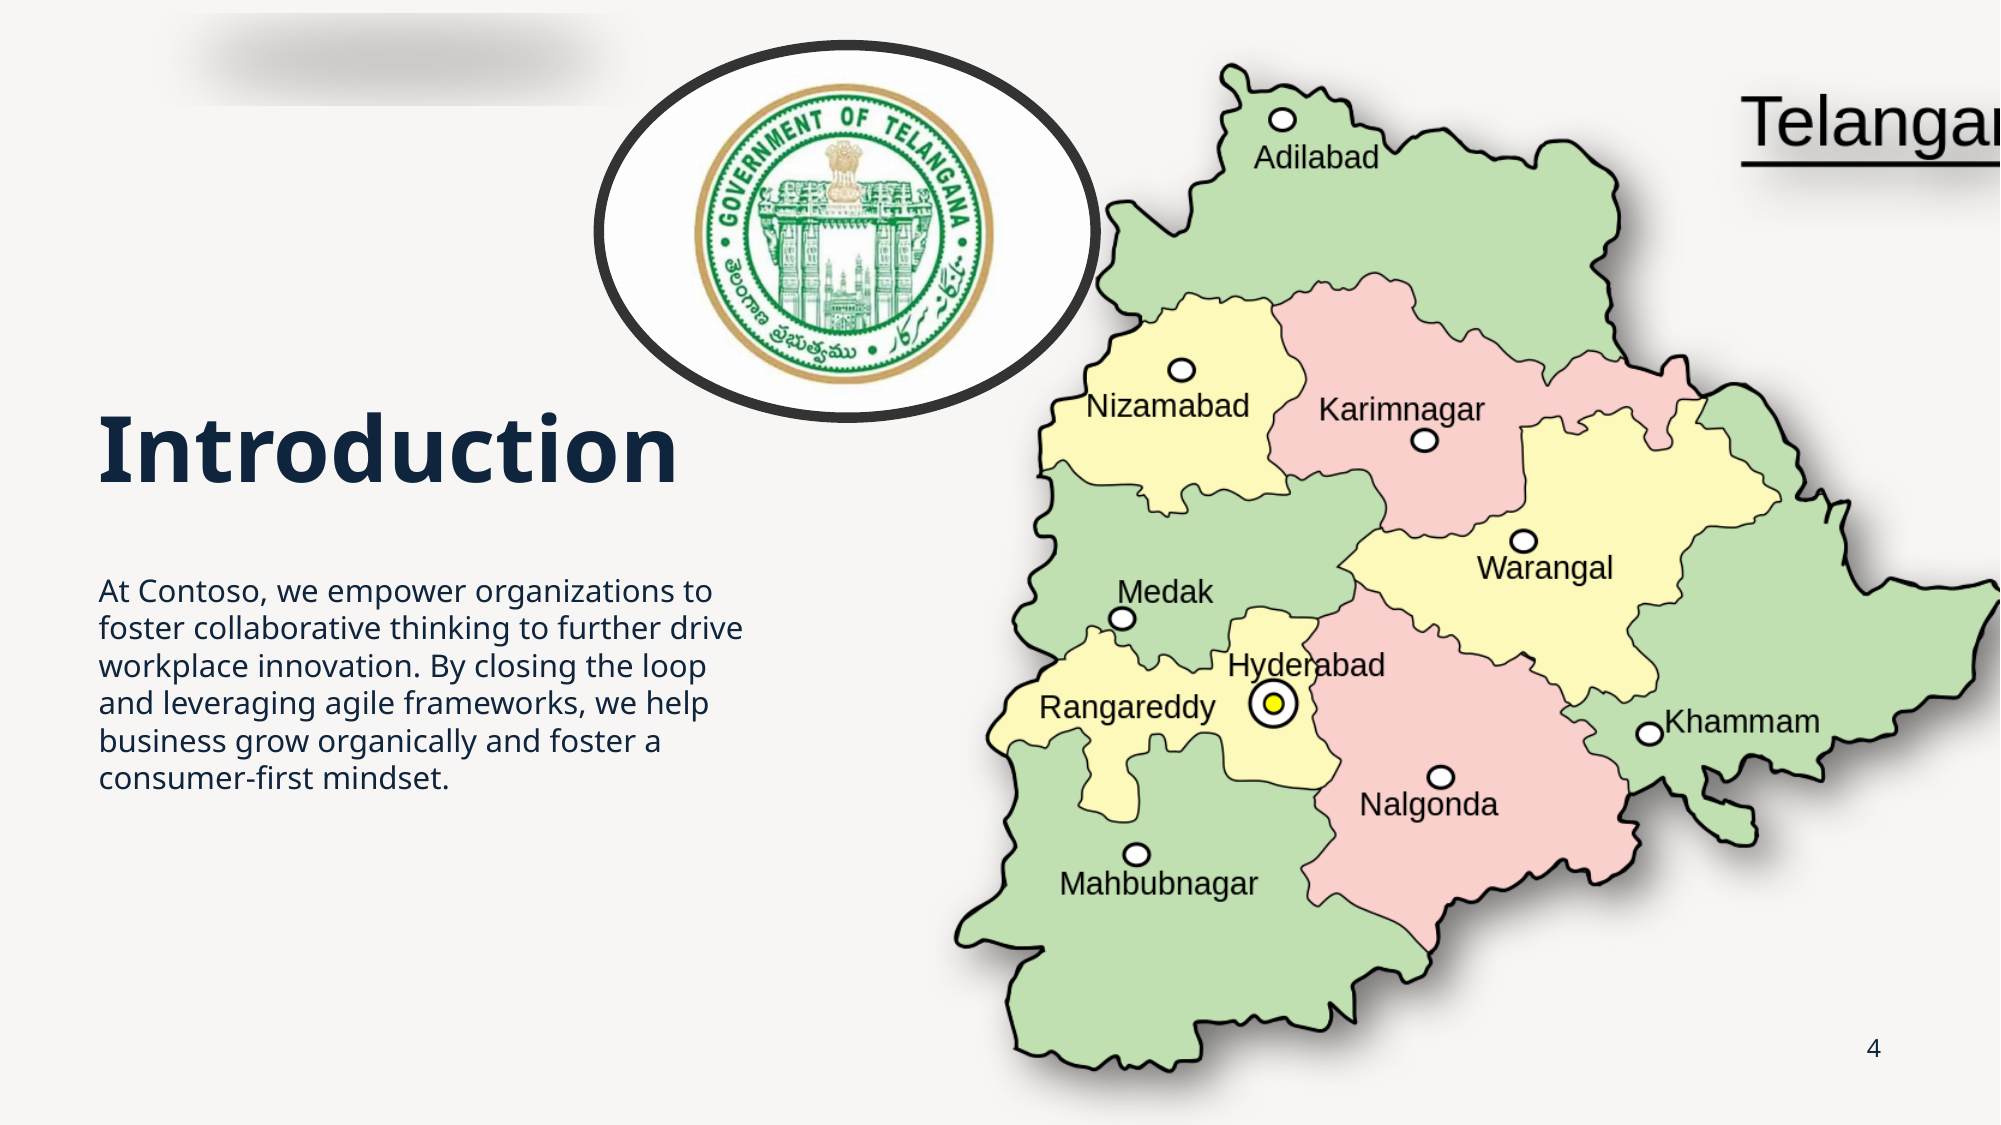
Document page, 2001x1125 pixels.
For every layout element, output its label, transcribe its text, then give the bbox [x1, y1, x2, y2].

picture [598, 0, 2000, 1124]
list At Contoso, we empower organizations to foster collaborative thinking to further drive workplace innovation. By closing the loop and leveraging agile frameworks, we help business grow organically and foster a consumer-first mindset. [83, 563, 783, 776]
title Introduction [83, 343, 923, 562]
